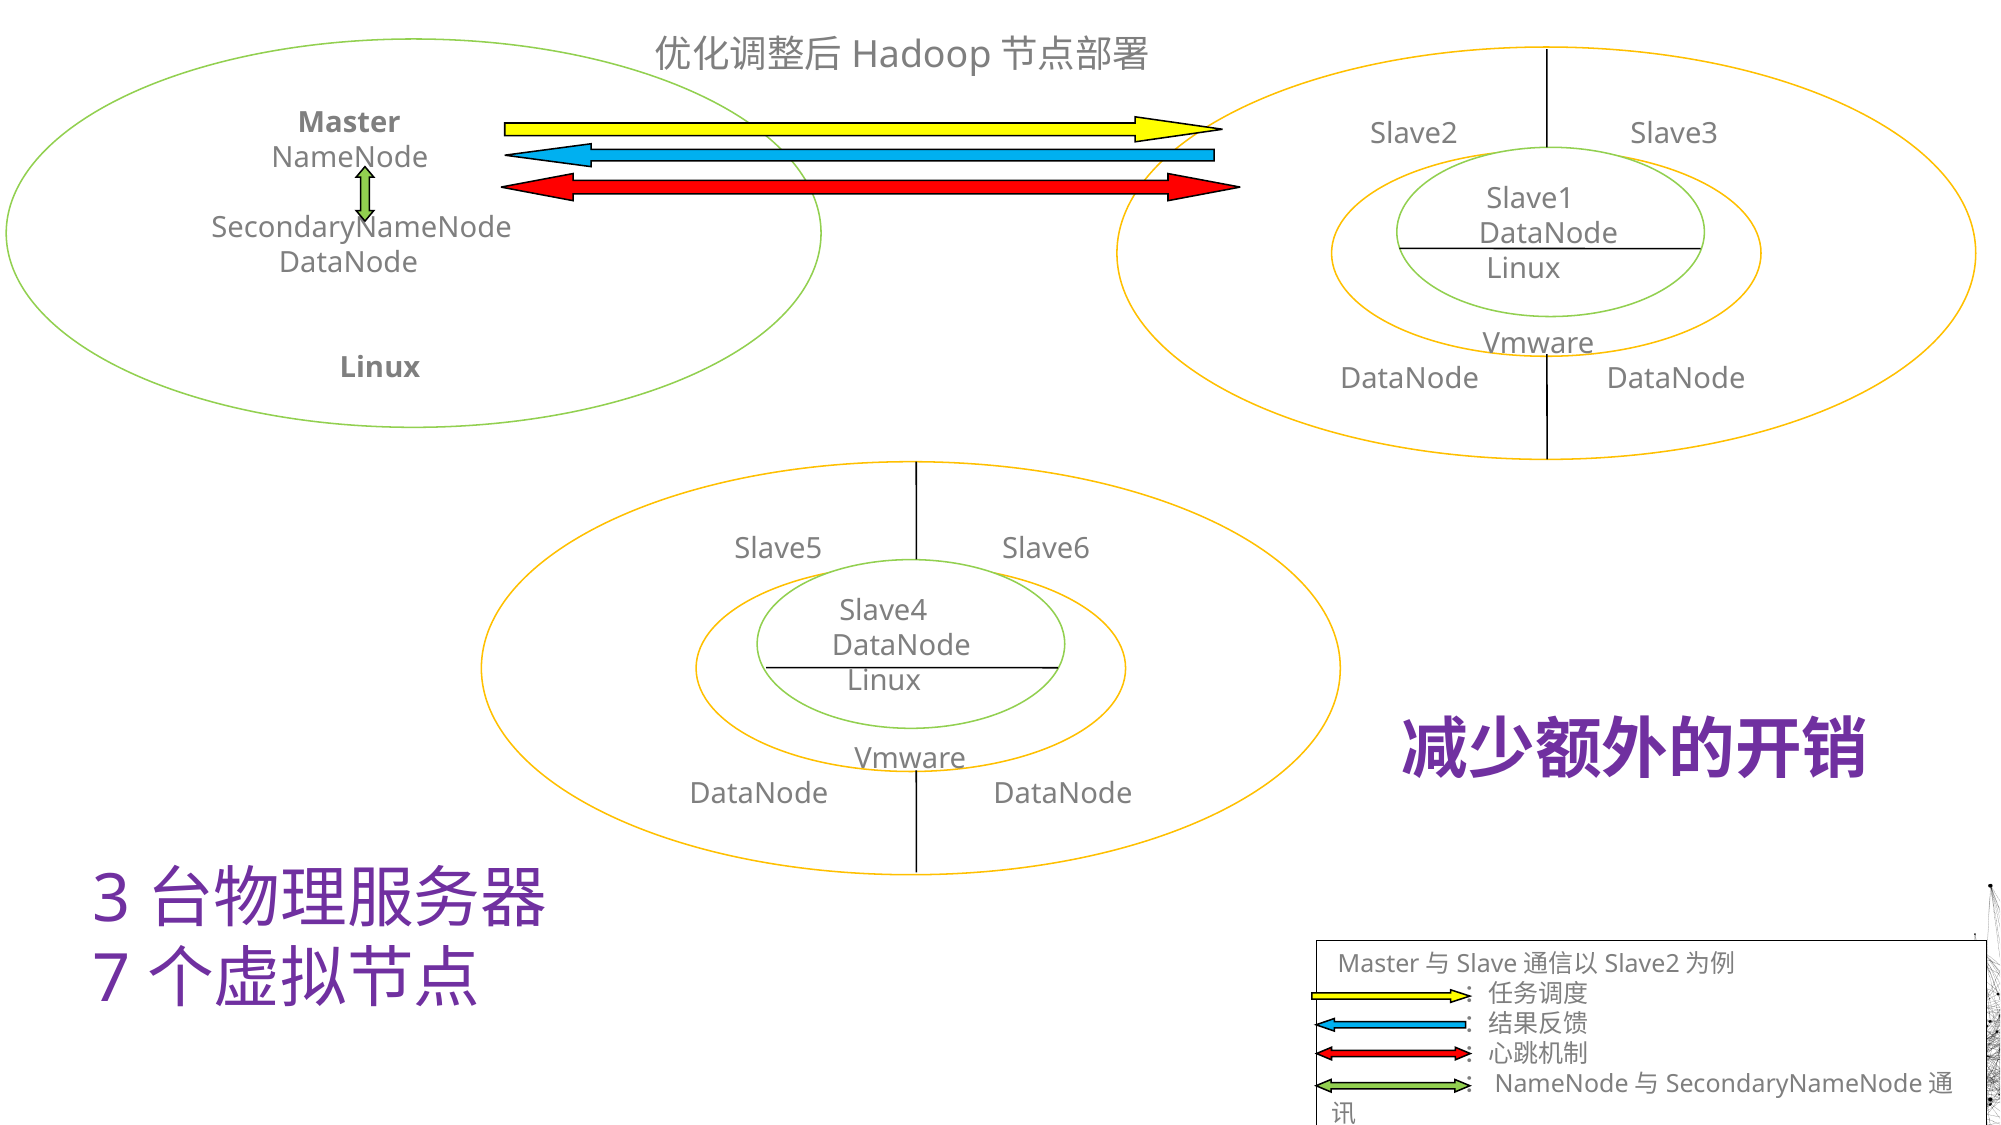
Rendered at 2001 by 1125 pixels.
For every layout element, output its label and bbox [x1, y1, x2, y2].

text_box [0, 7, 1999, 1125]
